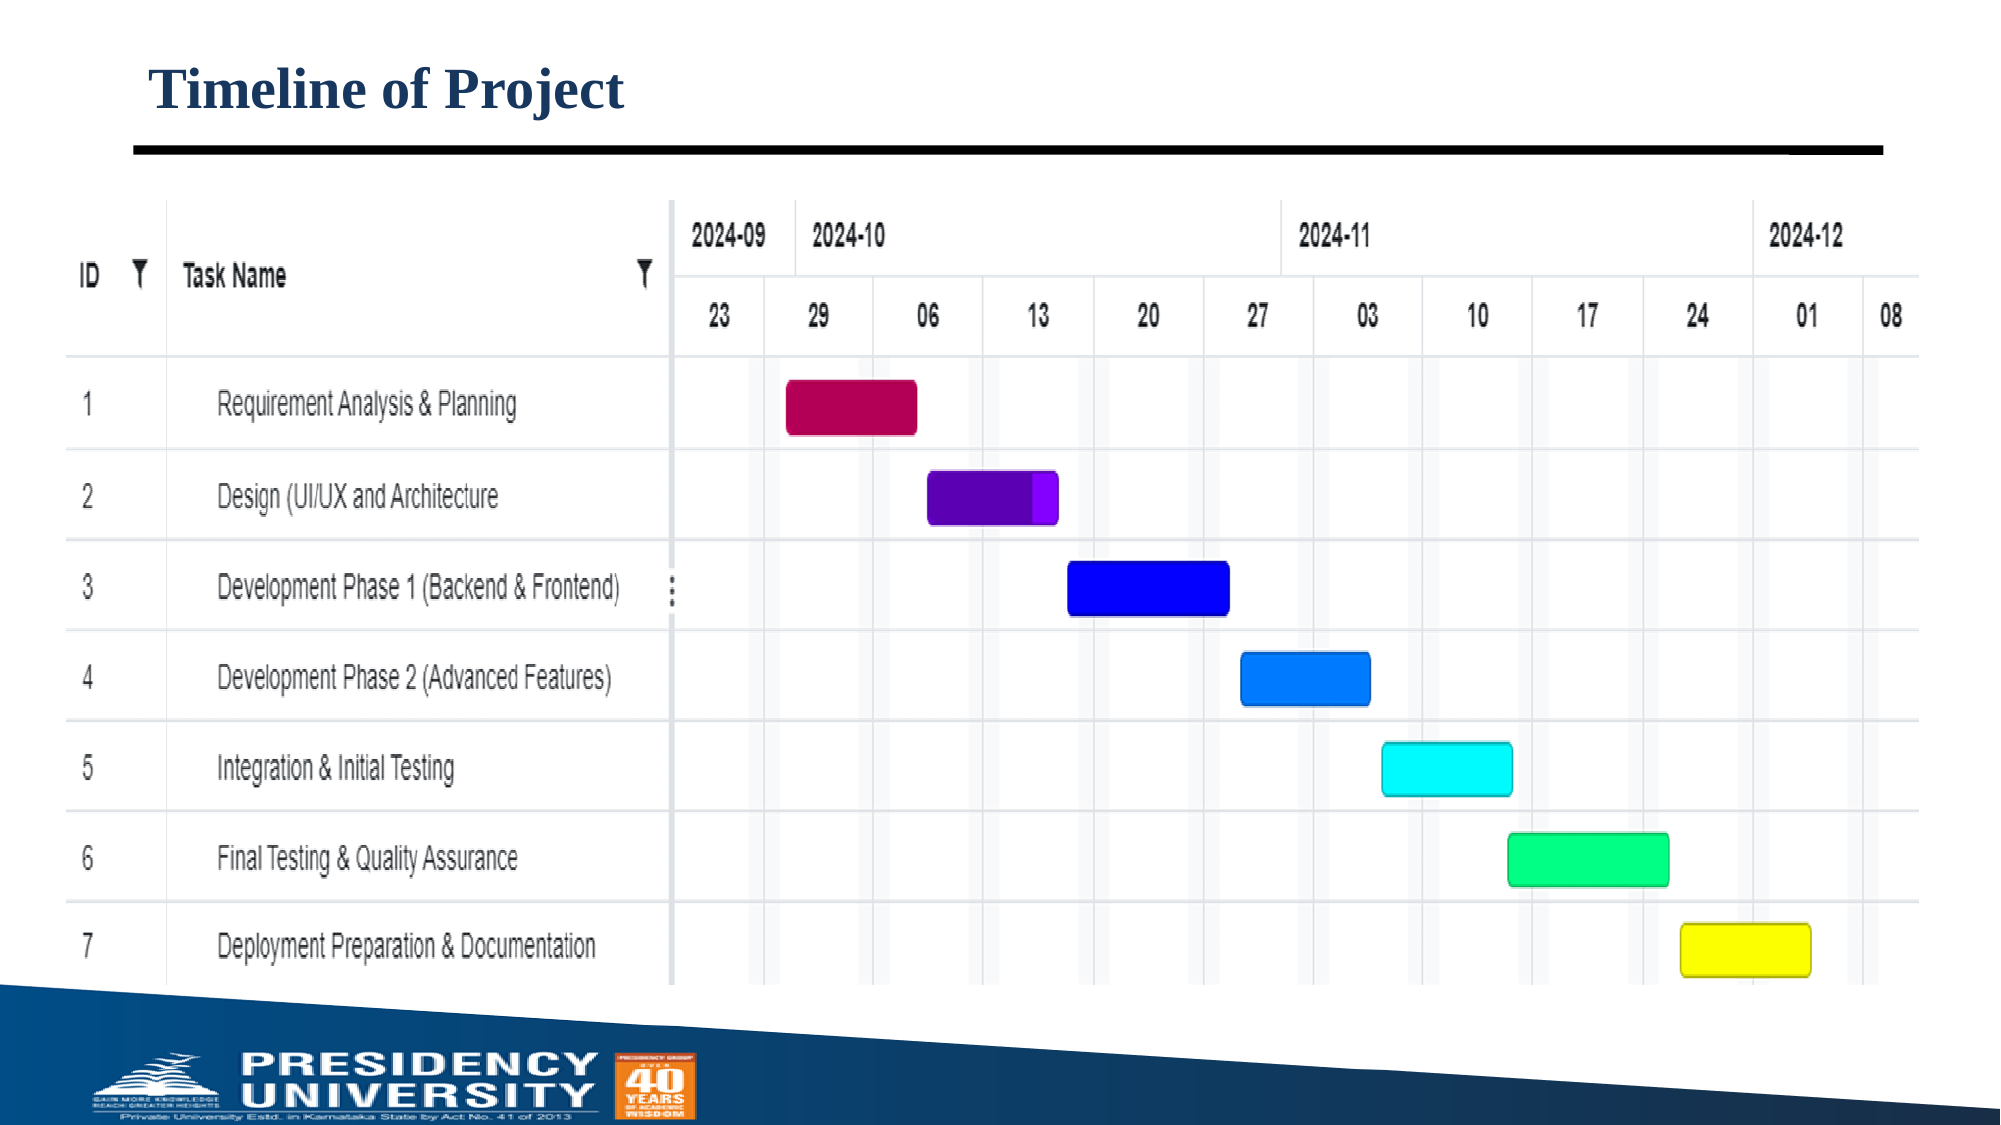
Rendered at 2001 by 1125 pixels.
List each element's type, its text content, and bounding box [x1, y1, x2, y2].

title Timeline of Project [133, 45, 1884, 125]
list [66, 200, 1920, 985]
picture [0, 982, 2000, 1125]
